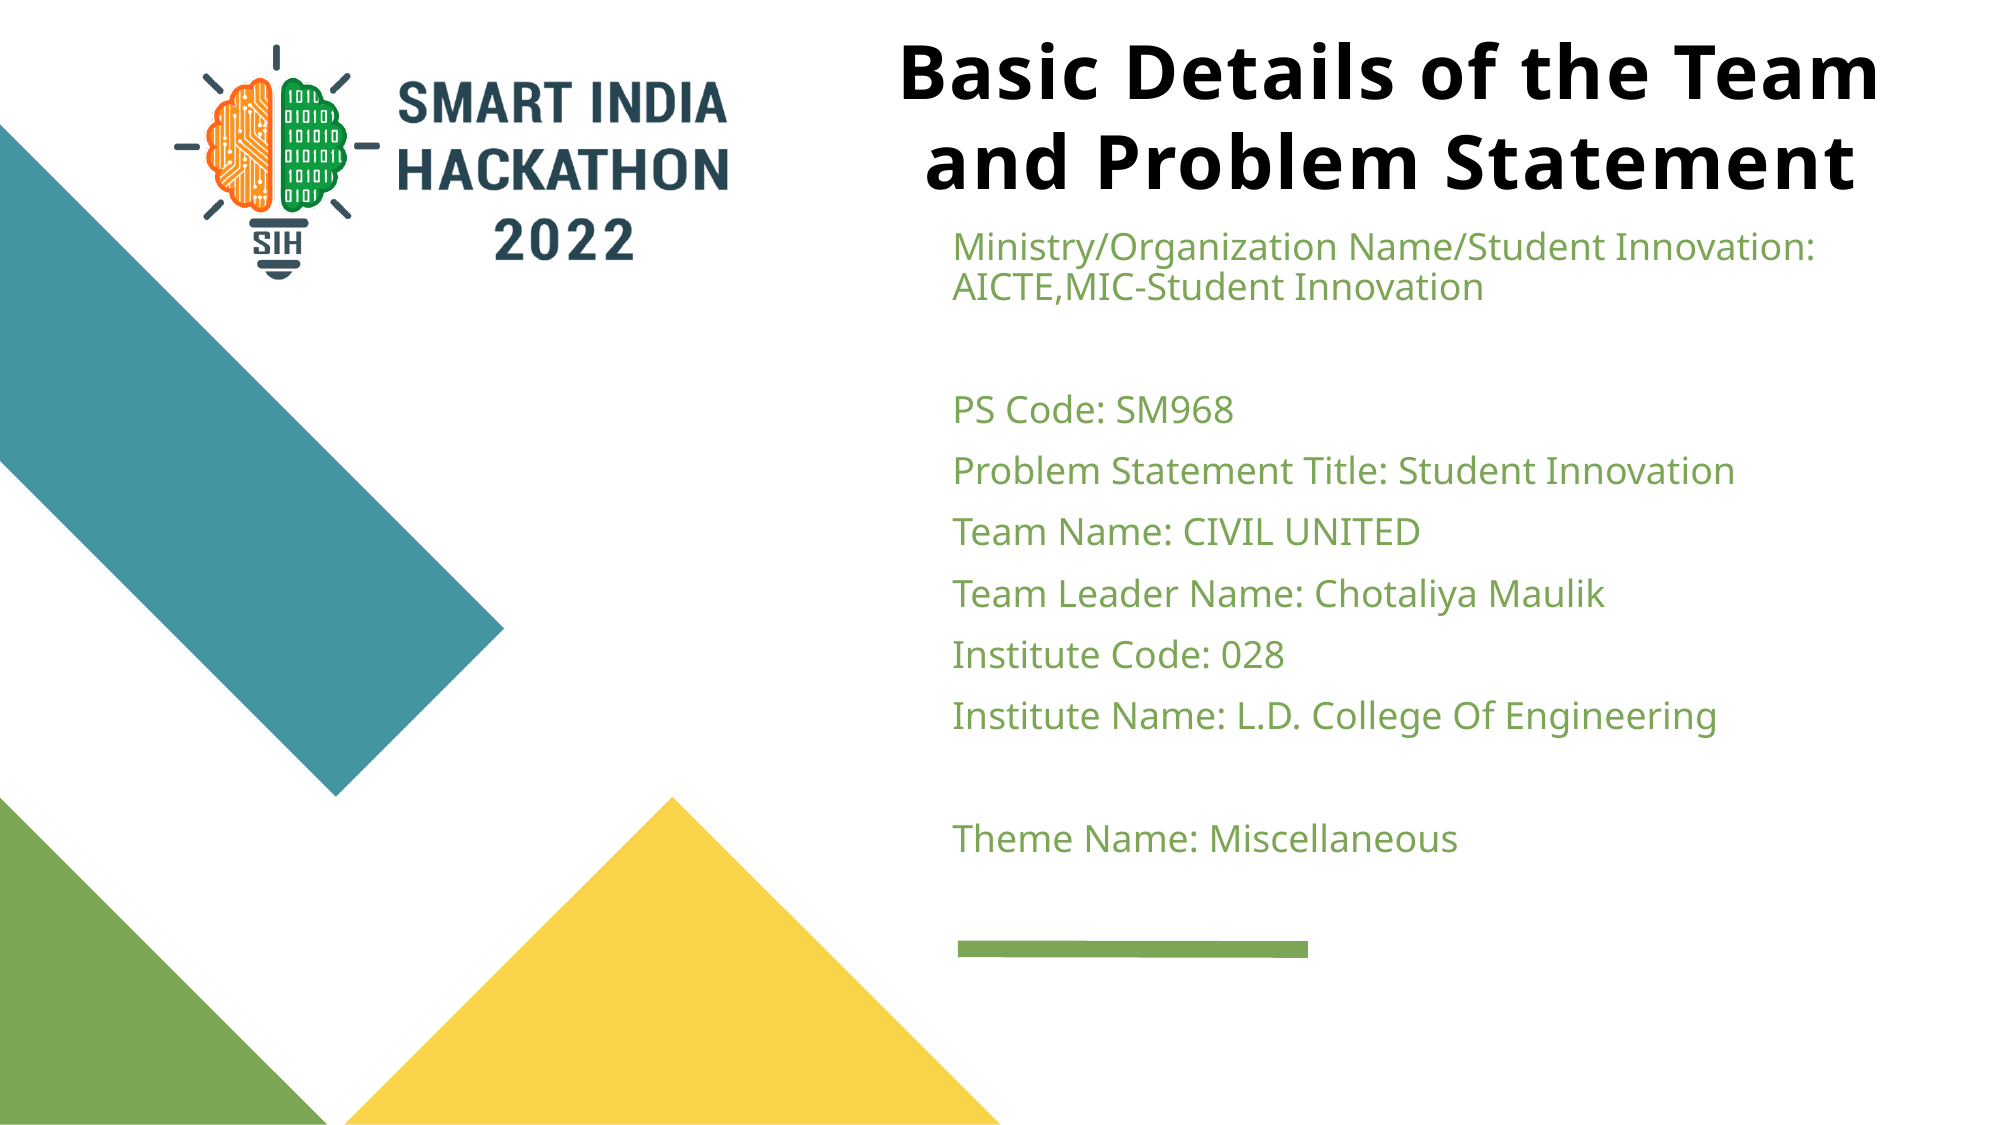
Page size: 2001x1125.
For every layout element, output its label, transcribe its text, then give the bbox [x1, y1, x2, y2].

title Basic Details of the Team and Problem Statement [861, 24, 1922, 214]
list Ministry/Organization Name/Student Innovation: AICTE,MIC-Student Innovation PS Code: SM968 Problem Statement Title: Student Innovation Team Name: CIVIL UNITED Team Leader Name: Chotaliya Maulik Institute Code: 028 Institute Name: L.D. College Of Engineering Theme Name: Miscellaneous [952, 227, 1945, 1036]
picture [169, 41, 733, 284]
